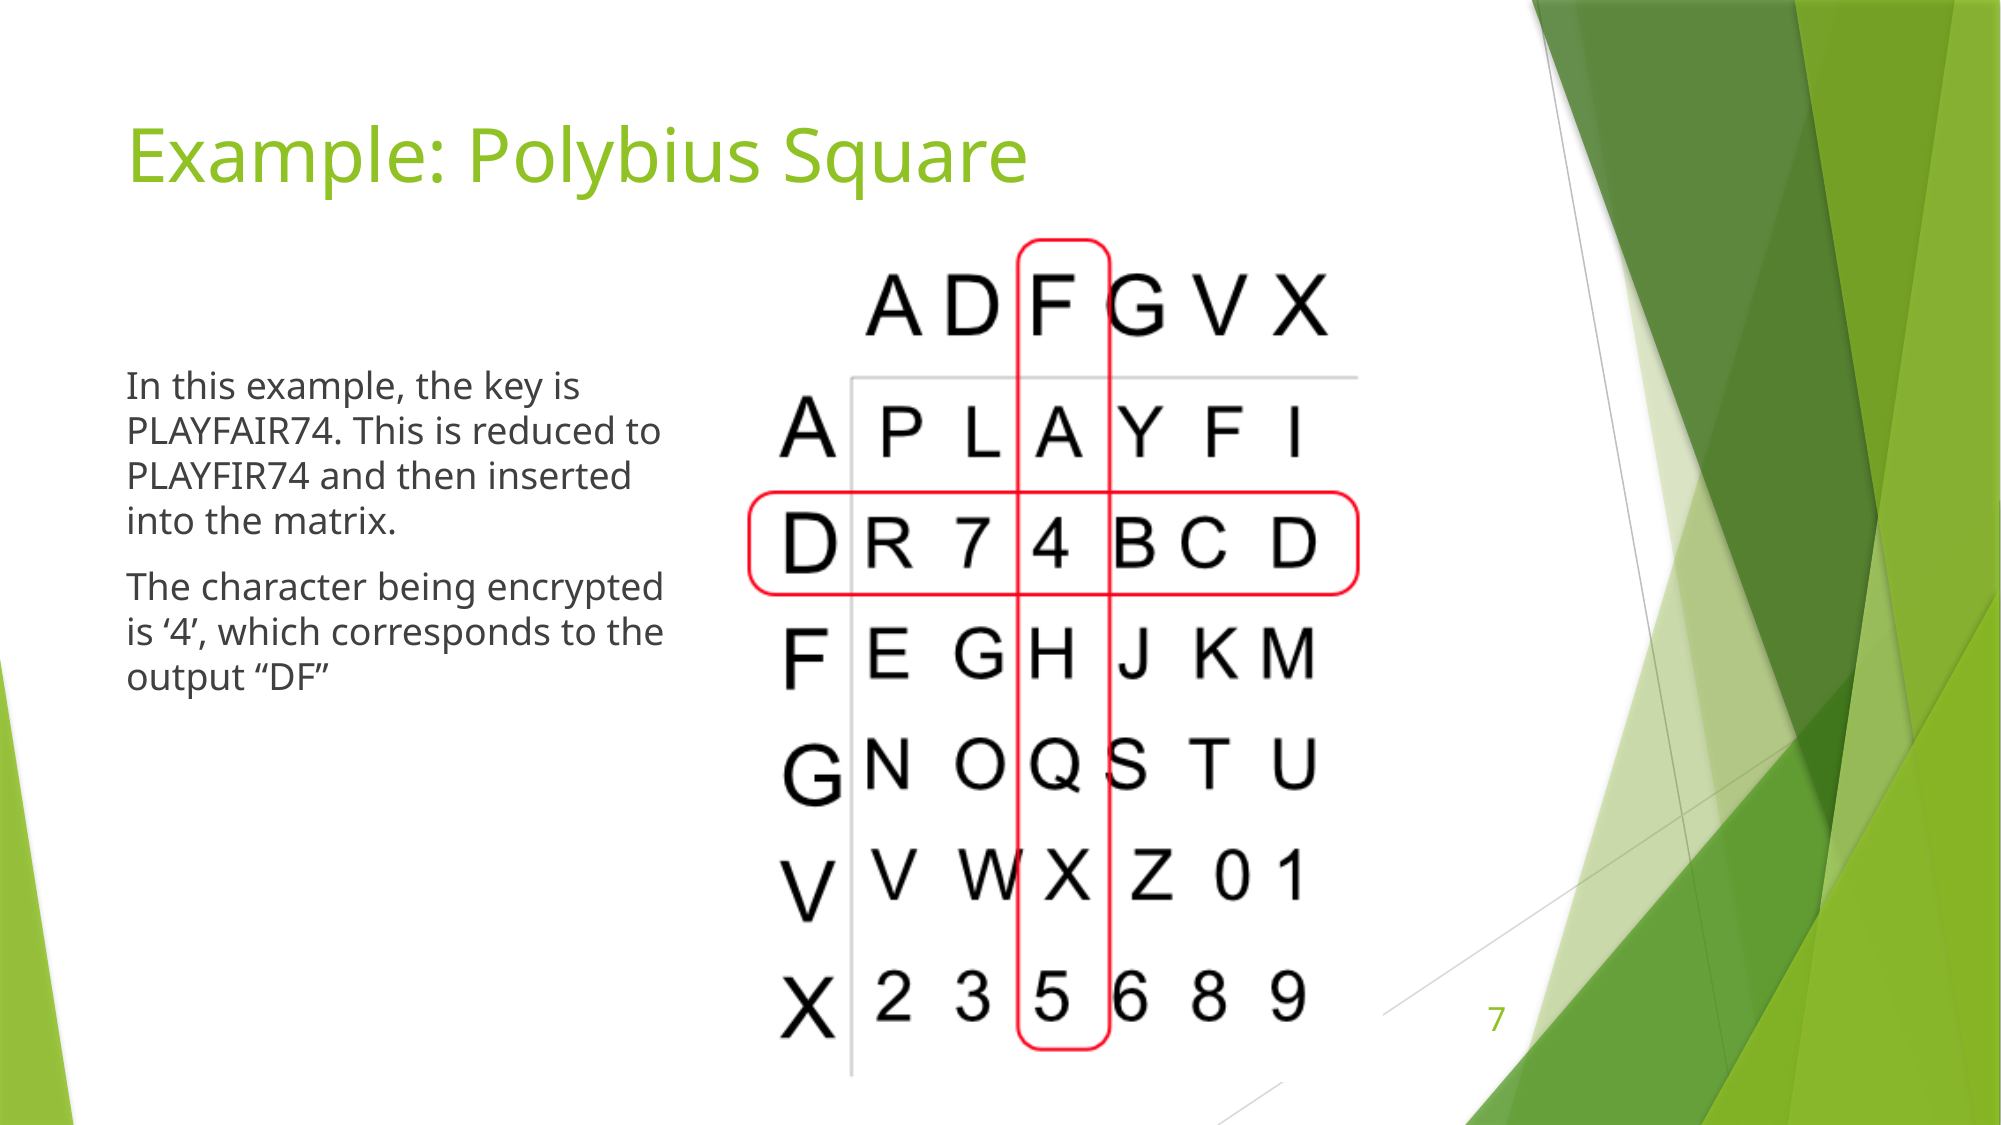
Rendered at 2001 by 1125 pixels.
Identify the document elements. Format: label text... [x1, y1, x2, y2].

picture [738, 228, 1383, 1083]
title Example: Polybius Square [111, 99, 1522, 317]
list In this example, the key is PLAYFAIR74. This is reduced to PLAYFIR74 and then inserted into the matrix. The character being encrypted is ‘4’, which corresponds to the output “DF” [111, 354, 695, 992]
slide_number 7 [1409, 991, 1522, 1051]
